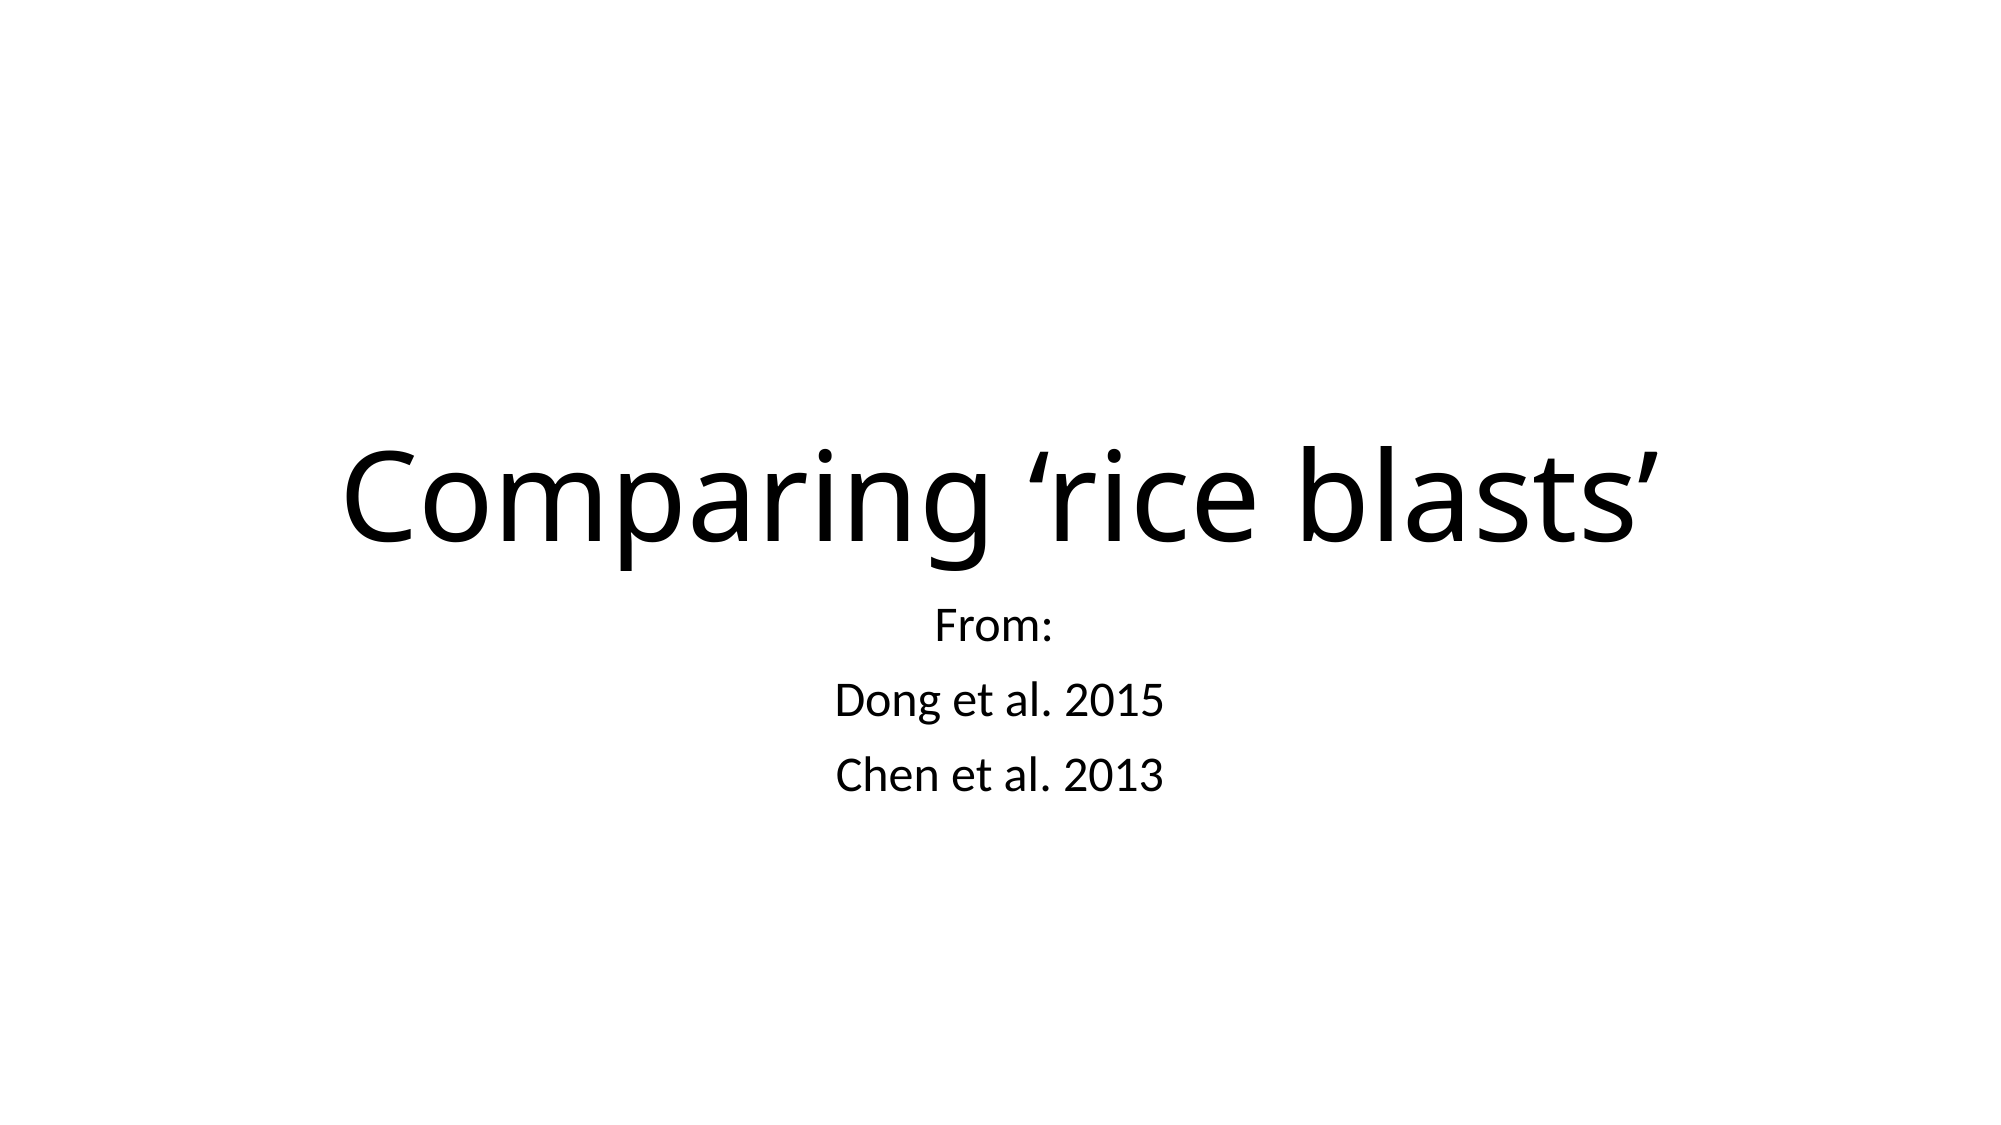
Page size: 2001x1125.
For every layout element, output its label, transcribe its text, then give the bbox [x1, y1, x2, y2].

subtitle From: Dong et al. 2015 Chen et al. 2013 [249, 590, 1750, 863]
title Comparing ‘rice blasts’ [249, 184, 1750, 576]
